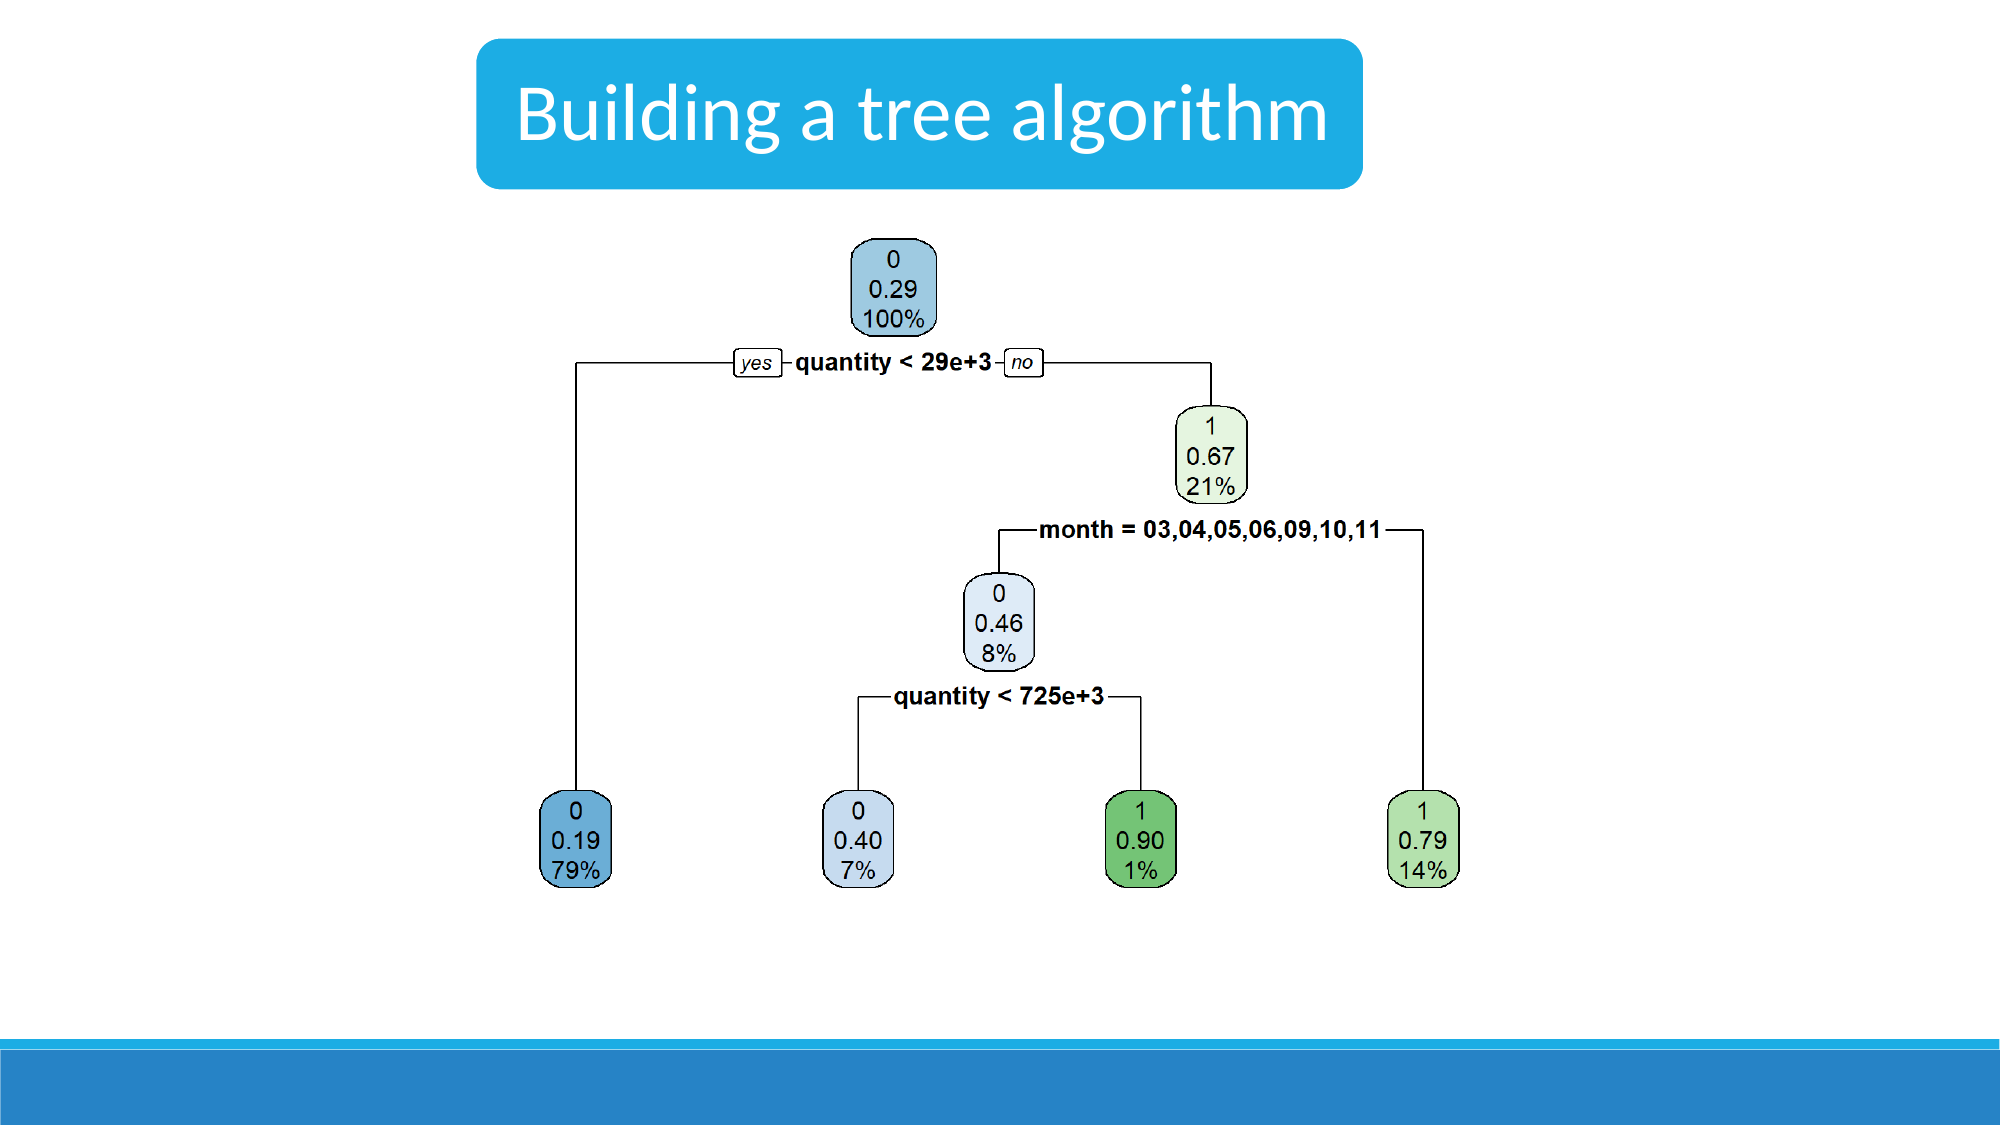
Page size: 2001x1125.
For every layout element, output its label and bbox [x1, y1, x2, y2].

picture [474, 186, 1526, 938]
text_box [474, 36, 1366, 232]
